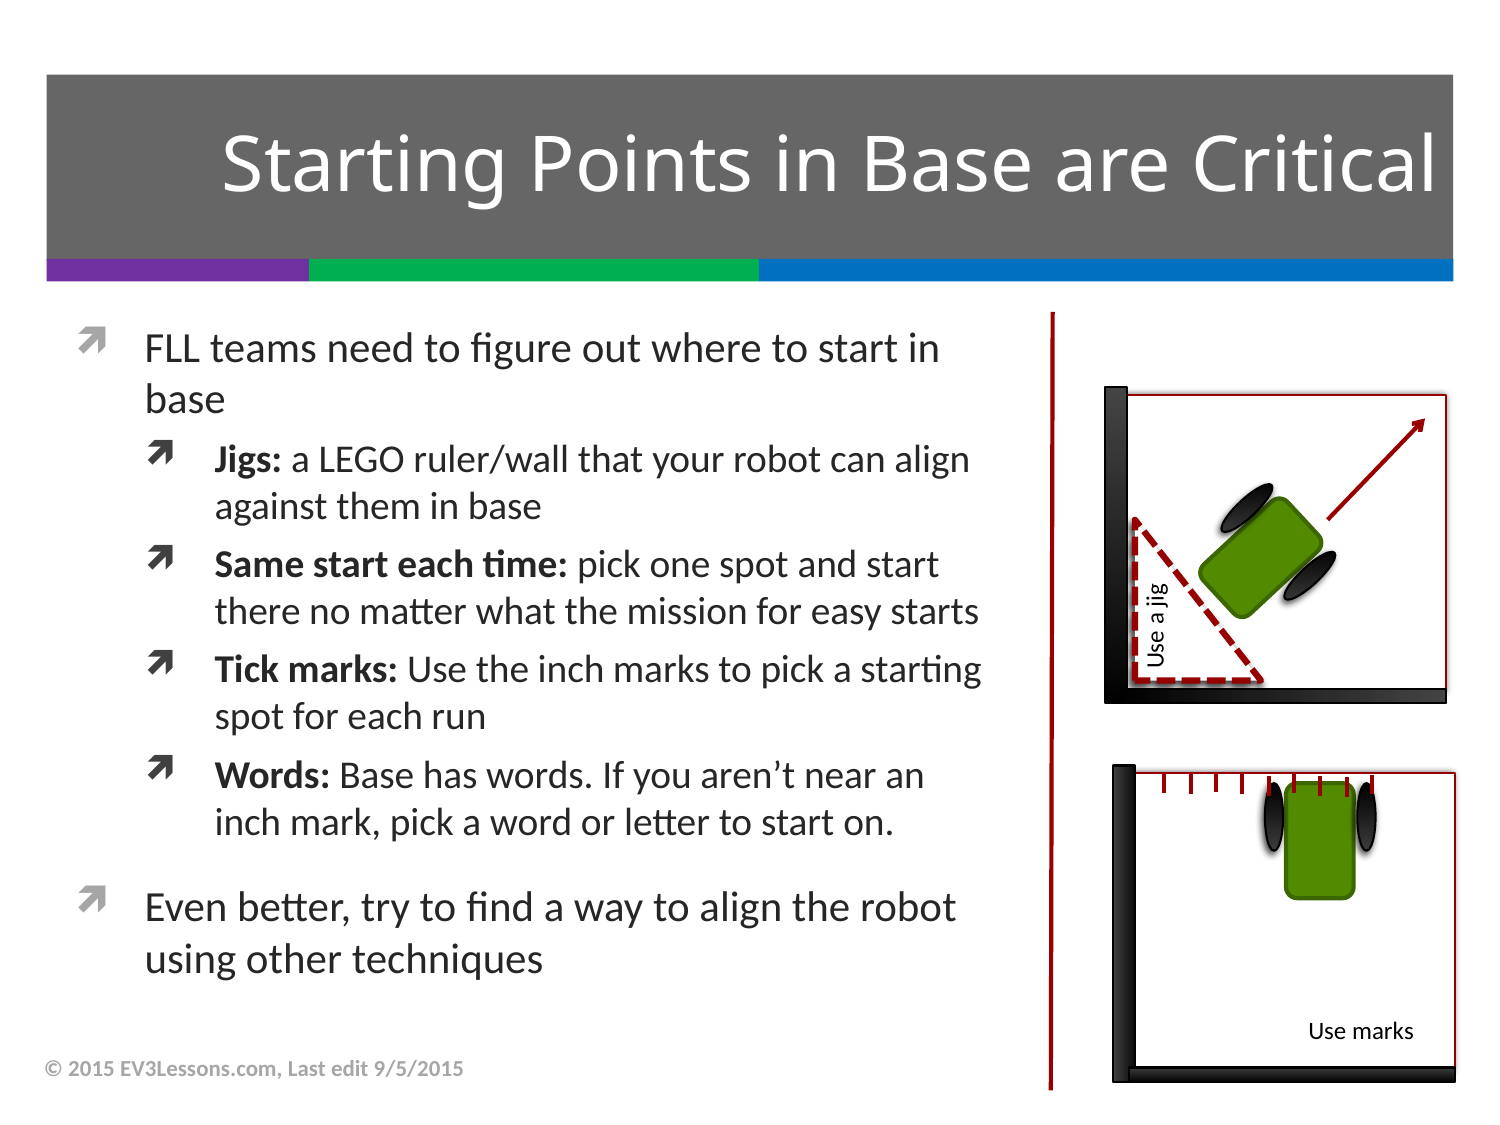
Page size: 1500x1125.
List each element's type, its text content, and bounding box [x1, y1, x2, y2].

text_box Use marks [1286, 1007, 1437, 1052]
list FLL teams need to figure out where to start in base Jigs: a LEGO ruler/wall that your robot can align against them in base Same start each time: pick one spot and start there no matter what the mission for easy starts Tick marks: Use the inch marks to pick a starting spot for each run Words: Base has words. If you aren’t near an inch mark, pick a word or letter to start on. Even better, try to find a way to align the robot using other techniques [60, 311, 1015, 1008]
text_box [1112, 764, 1136, 1083]
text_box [1117, 373, 1435, 717]
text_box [1050, 311, 1054, 1091]
text_box [1128, 1066, 1456, 1083]
title Starting Points in Base are Critical [60, 69, 1455, 251]
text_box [1264, 782, 1376, 899]
text_box [1136, 772, 1456, 1066]
footer © 2015 EV3Lessons.com, Last edit 9/5/2015 [28, 1037, 1015, 1098]
